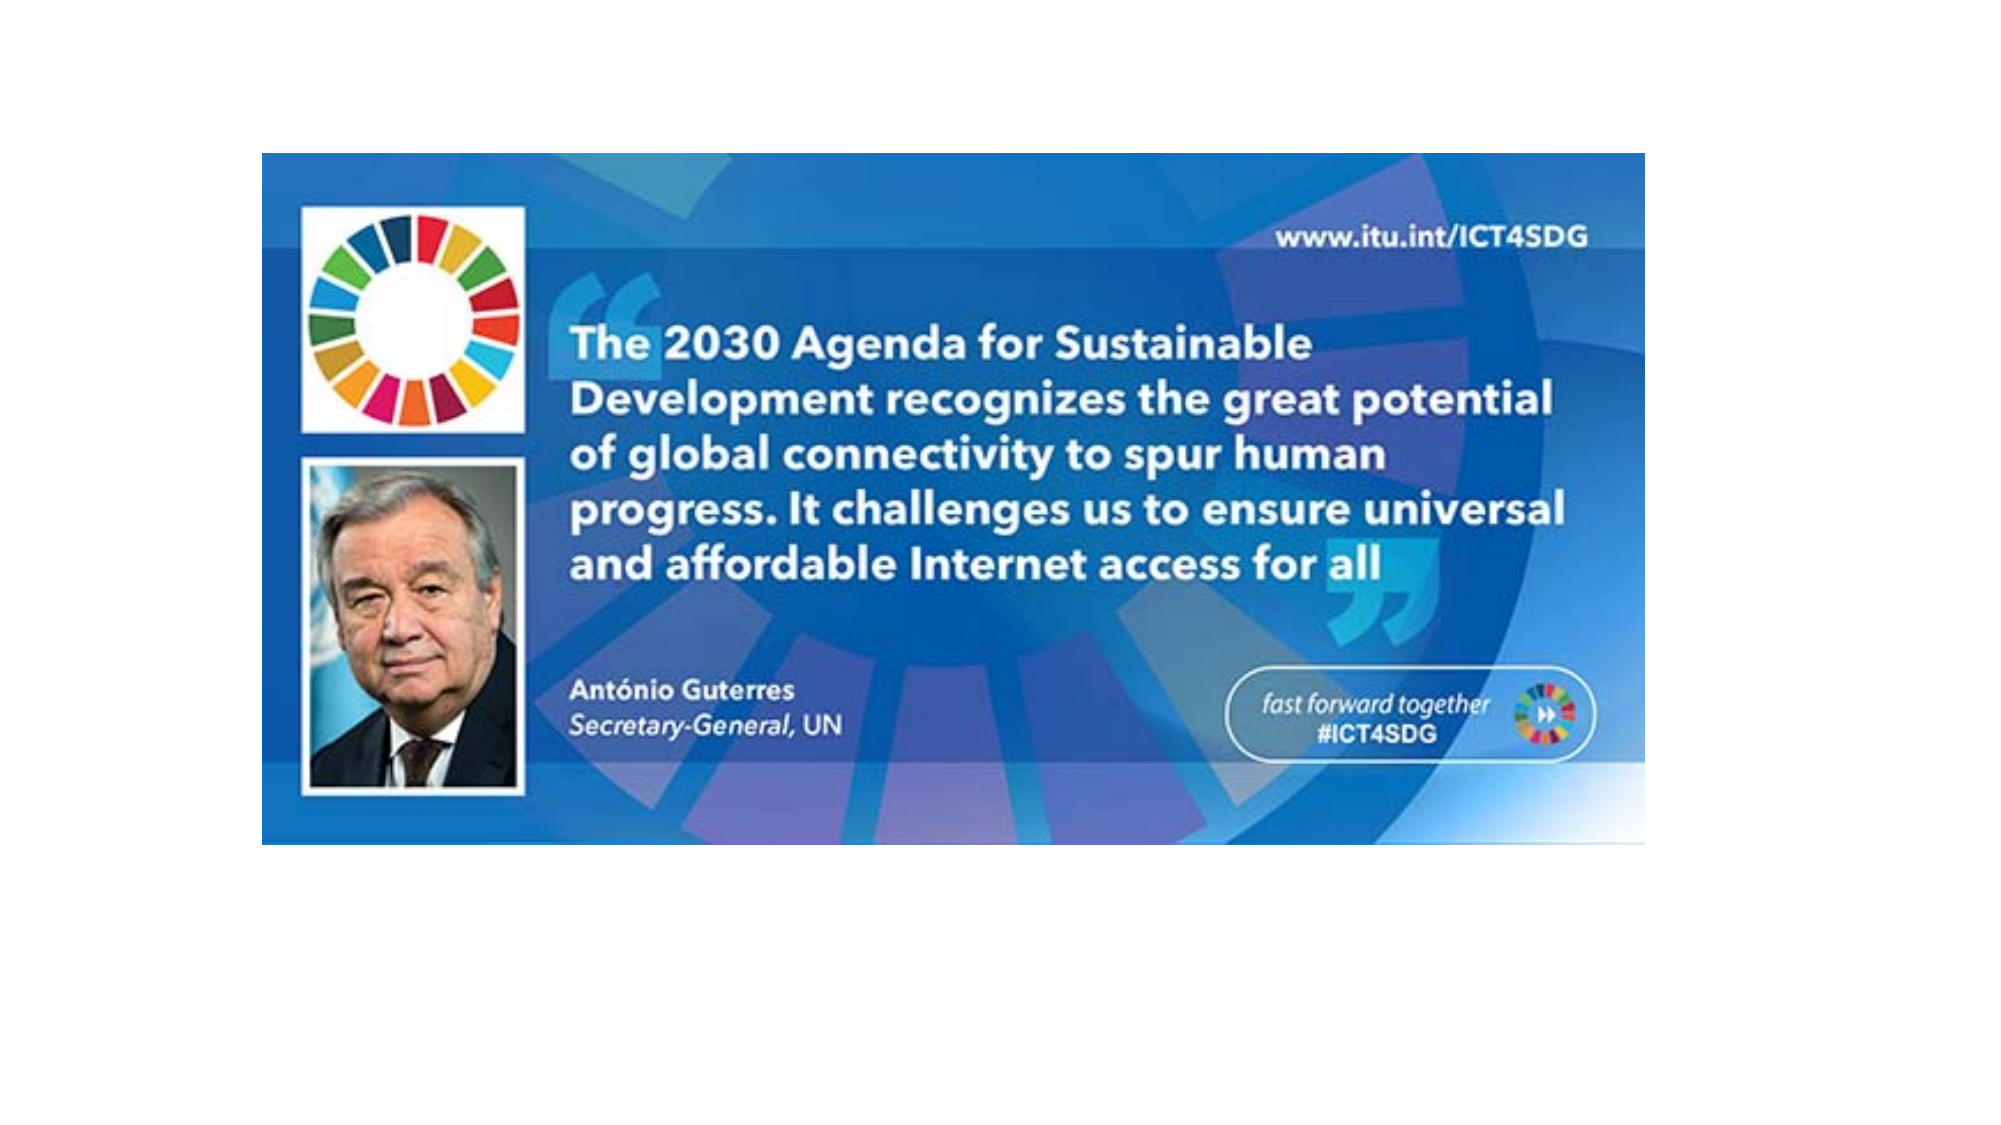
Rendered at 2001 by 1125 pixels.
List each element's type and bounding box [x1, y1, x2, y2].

picture [262, 153, 1645, 845]
